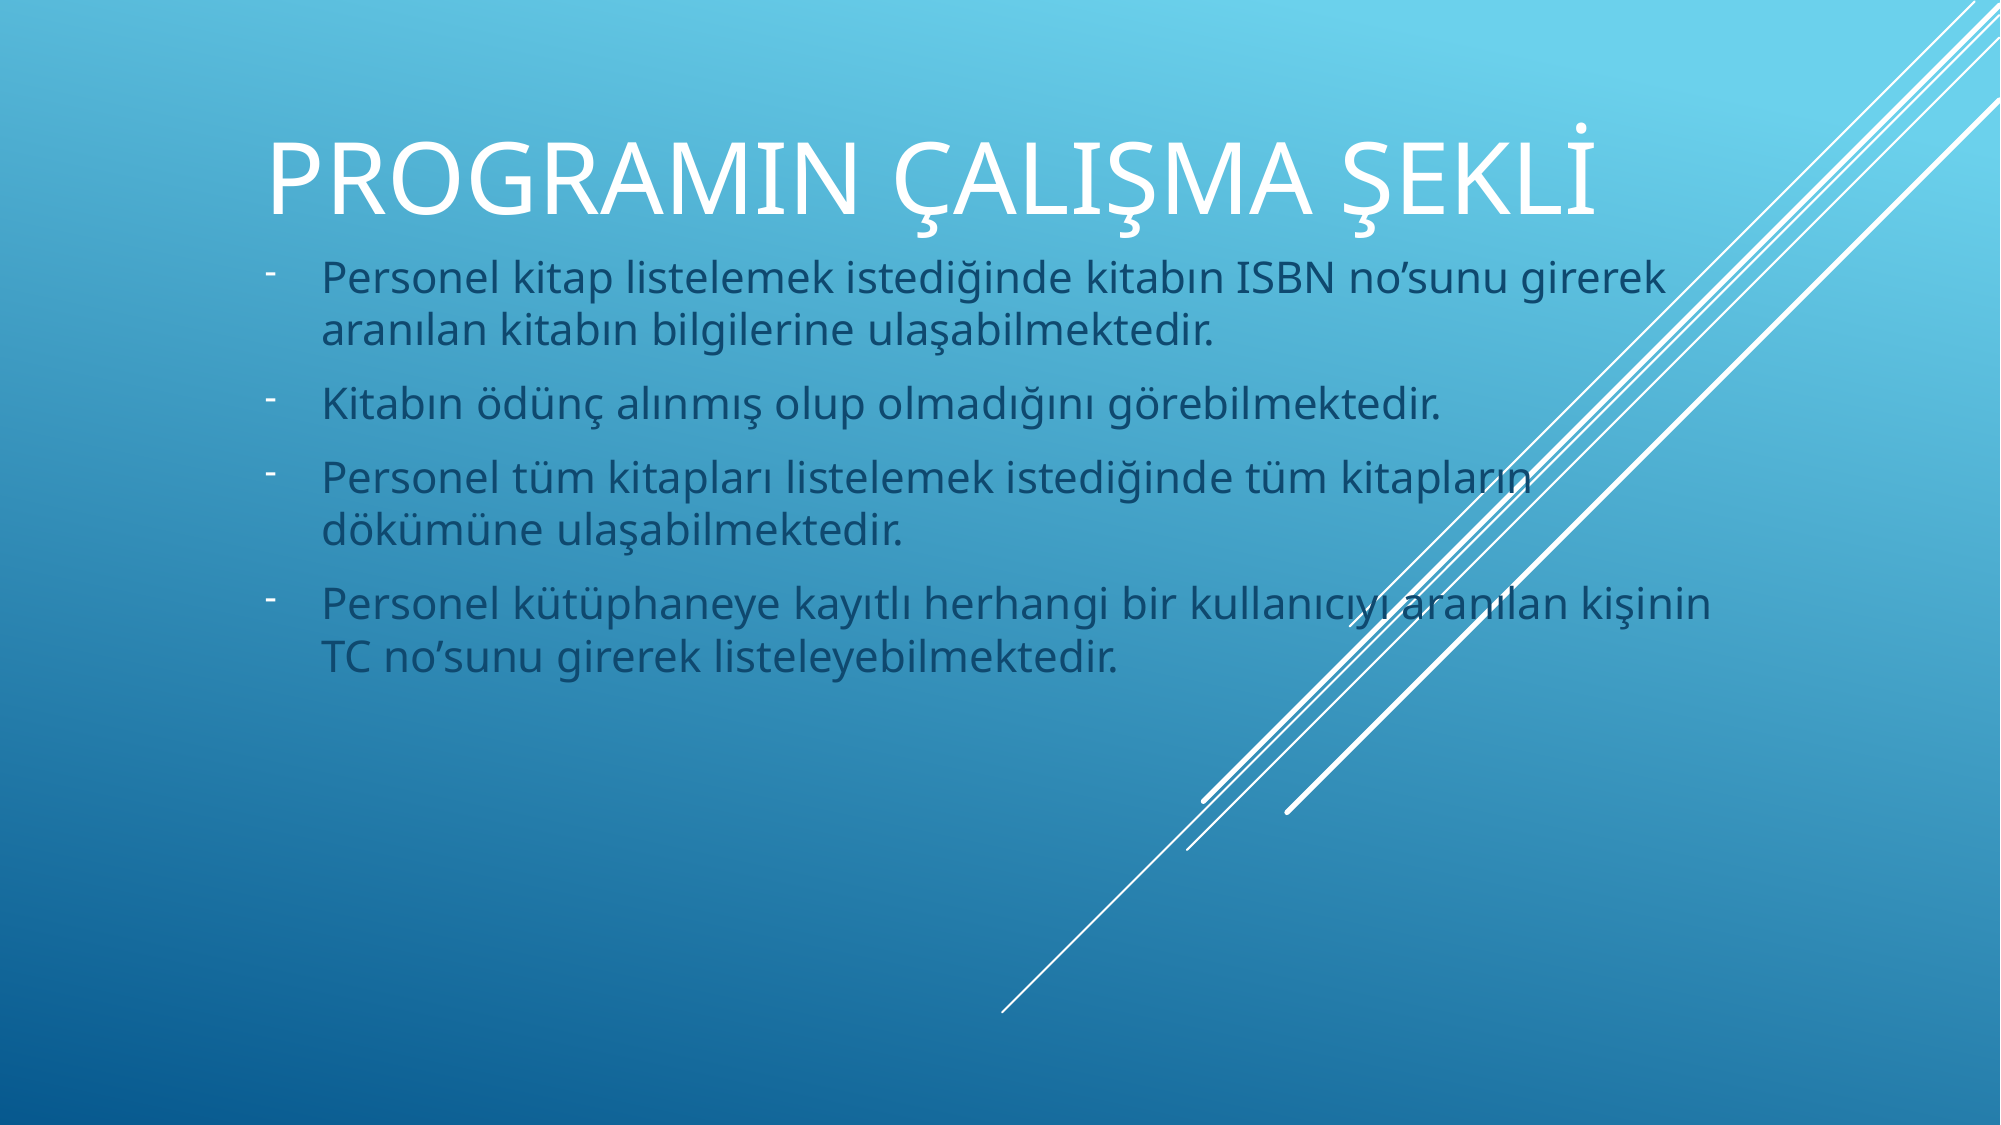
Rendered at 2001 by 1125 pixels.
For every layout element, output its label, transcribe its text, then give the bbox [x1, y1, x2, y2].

subtitle Personel kitap listelemek istediğinde kitabın ISBN no’sunu girerek aranılan kitabın bilgilerine ulaşabilmektedir. Kitabın ödünç alınmış olup olmadığını görebilmektedir. Personel tüm kitapları listelemek istediğinde tüm kitapların dökümüne ulaşabilmektedir. Personel kütüphaneye kayıtlı herhangi bir kullanıcıyı aranılan kişinin TC no’sunu girerek listeleyebilmektedir. [249, 242, 1750, 863]
title Programın Çalışma Şekli [249, 55, 1750, 242]
